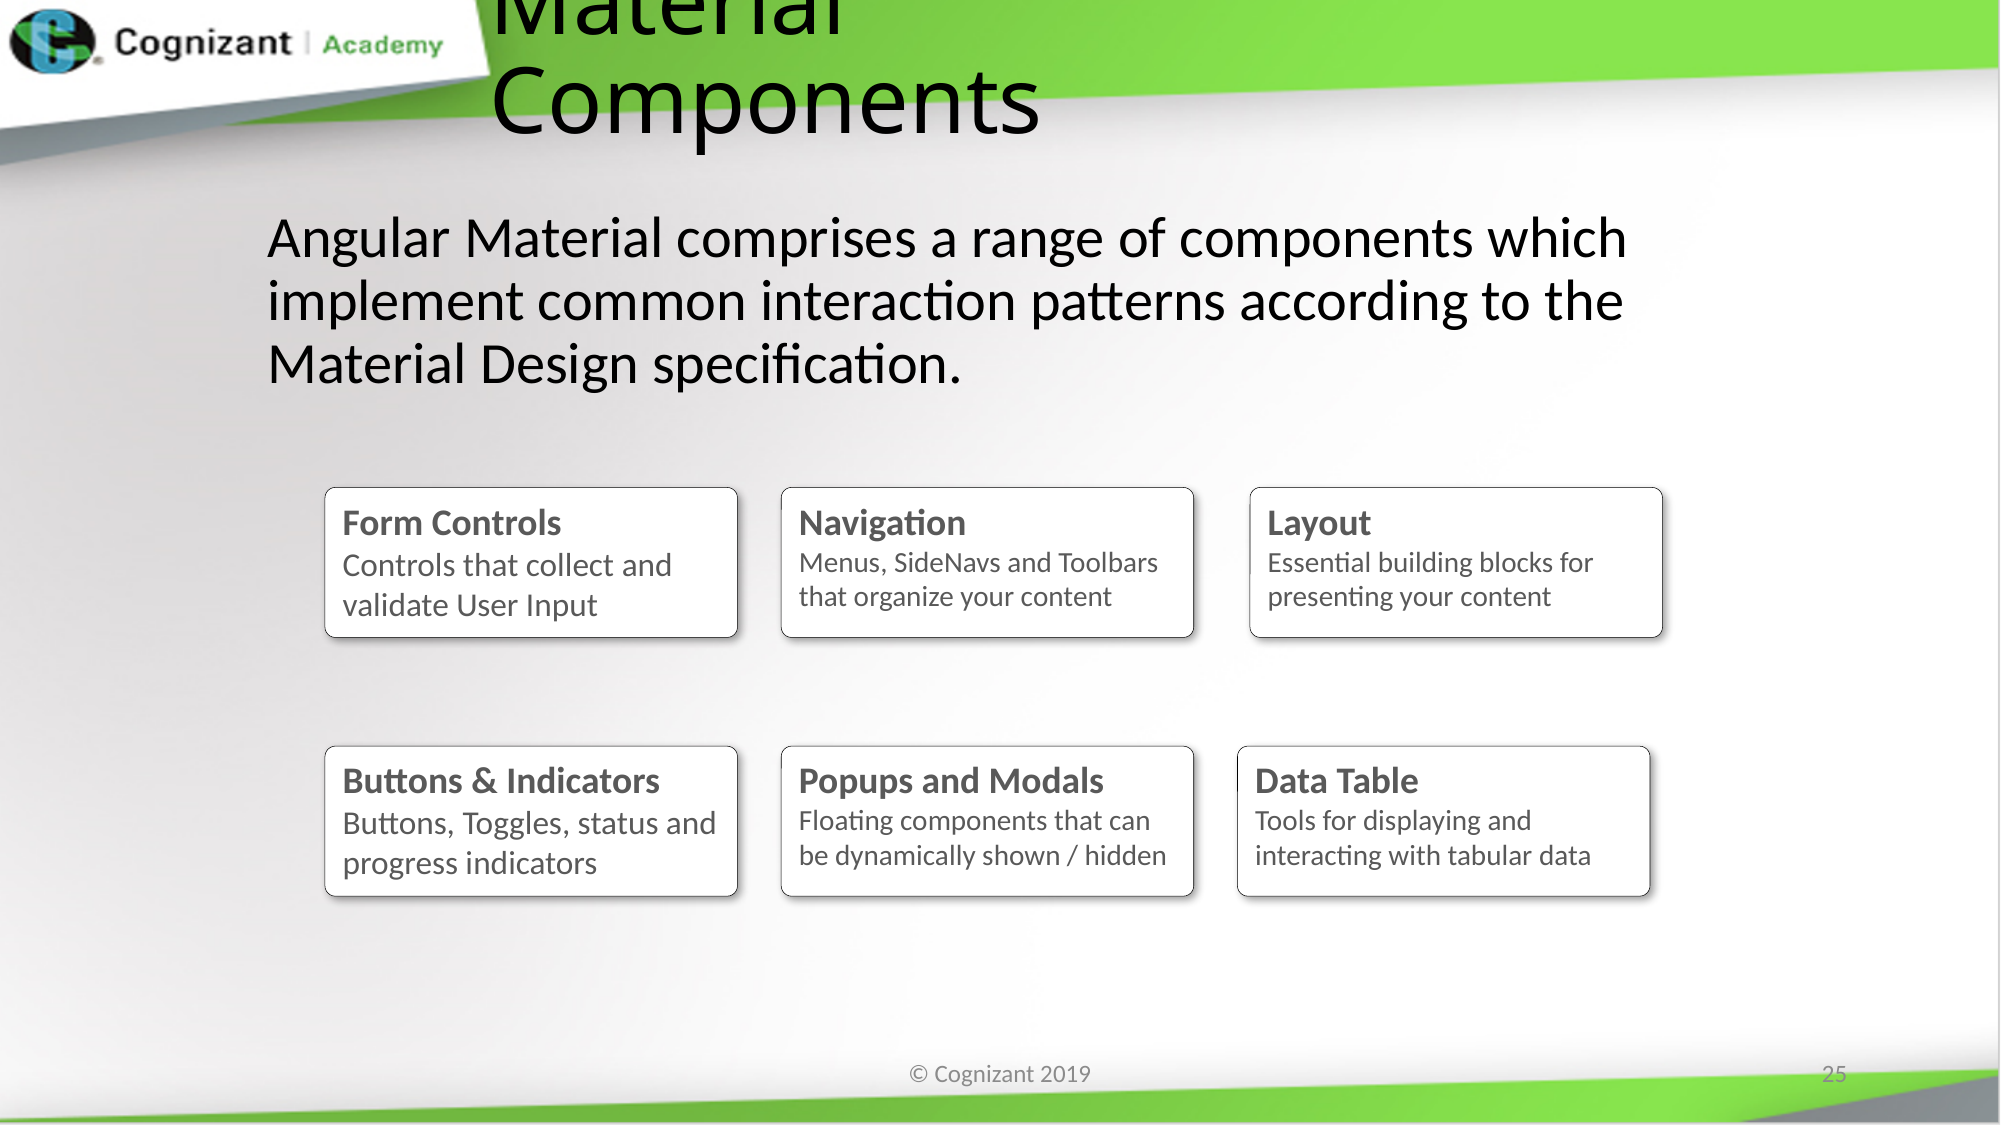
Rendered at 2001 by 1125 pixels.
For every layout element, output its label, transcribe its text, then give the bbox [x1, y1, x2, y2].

text_box Buttons & Indicators Buttons, Toggles, status and progress indicators [323, 745, 739, 898]
text_box Popups and Modals Floating components that can be dynamically shown / hidden [780, 745, 1195, 898]
text_box Layout Essential building blocks for presenting your content [1248, 486, 1664, 639]
slide_number 25 [1412, 1042, 1863, 1103]
text_box Data Table Tools for displaying and interacting with tabular data [1236, 745, 1652, 898]
picture [0, 0, 2001, 1125]
title Material Components [474, 0, 1338, 112]
footer © Cognizant 2019 [662, 1042, 1338, 1103]
text_box Form Controls Controls that collect and validate User Input [323, 486, 739, 639]
text_box Navigation Menus, SideNavs and Toolbars that organize your content [780, 486, 1195, 639]
list Angular Material comprises a range of components which implement common interaction patterns according to the Material Design specification. [252, 200, 1723, 1018]
